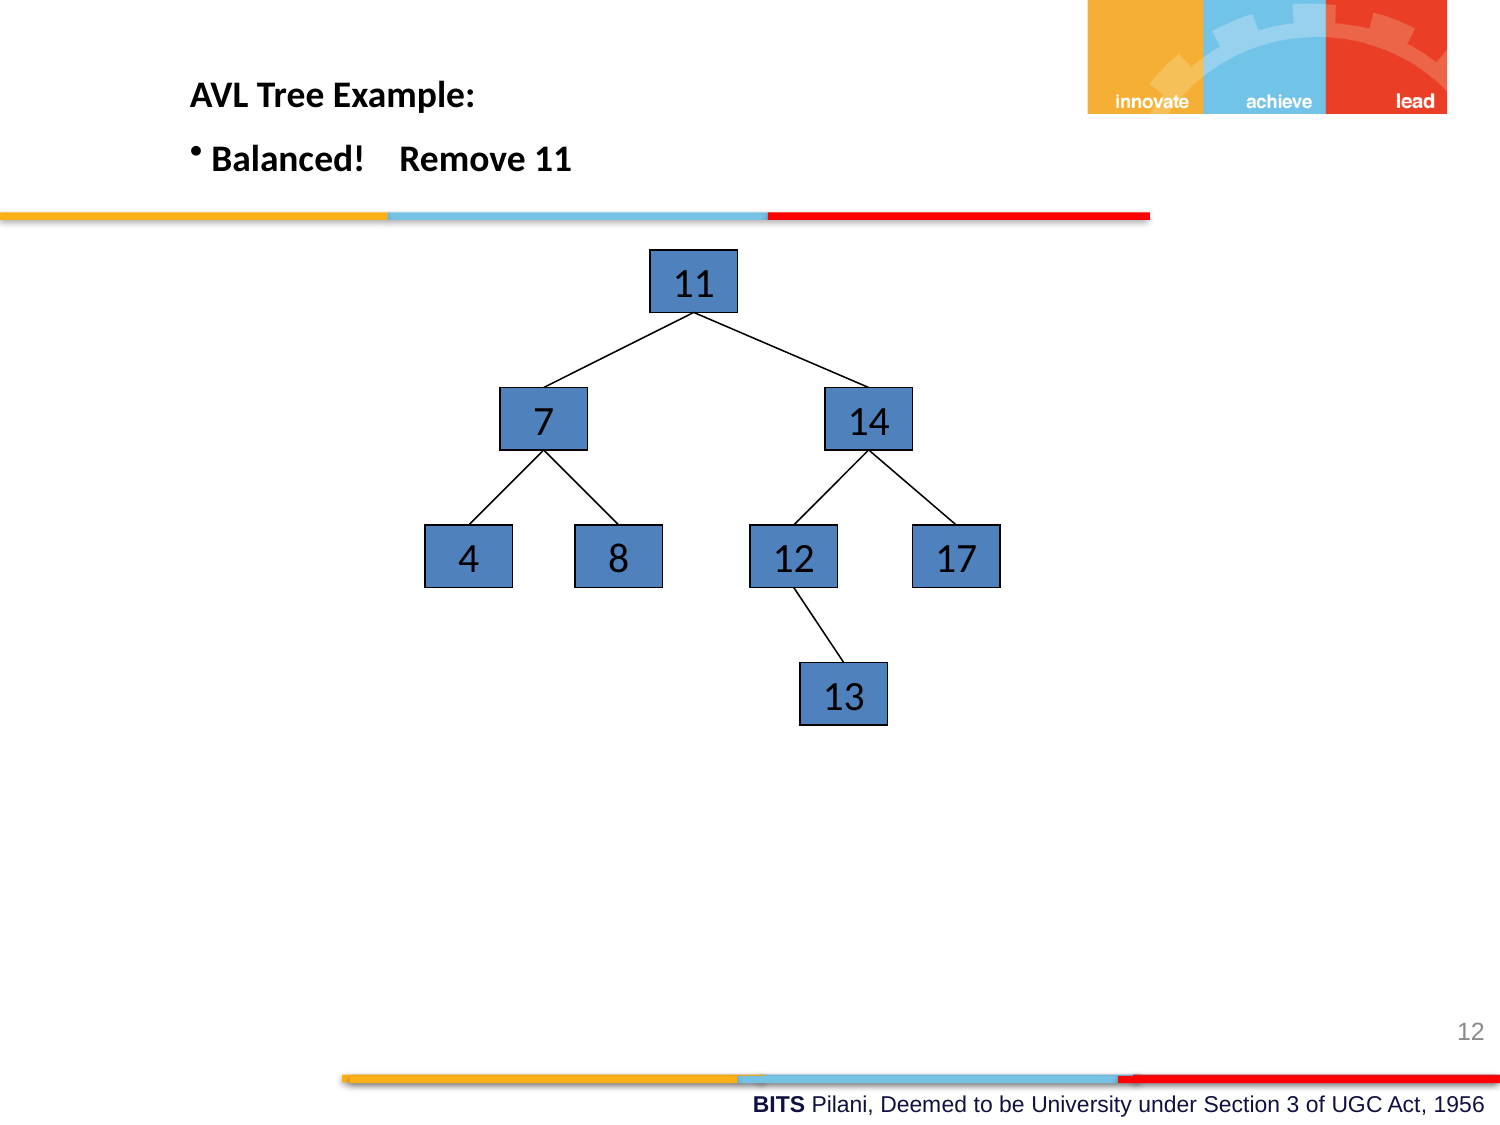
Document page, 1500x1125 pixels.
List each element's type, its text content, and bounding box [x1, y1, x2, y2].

text_box 17 [912, 524, 1000, 588]
text_box 8 [574, 524, 663, 588]
text_box 7 [499, 387, 588, 448]
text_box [869, 449, 957, 526]
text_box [793, 449, 869, 526]
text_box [468, 449, 544, 526]
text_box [544, 449, 619, 526]
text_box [695, 312, 869, 388]
text_box 11 [649, 249, 738, 310]
text_box 13 [799, 662, 888, 725]
text_box 14 [824, 387, 913, 448]
text_box 12 [749, 524, 838, 588]
picture [1087, 0, 1448, 114]
slide_number 12 [1149, 1000, 1500, 1061]
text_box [793, 587, 844, 663]
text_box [543, 312, 694, 388]
text_box 4 [424, 524, 513, 588]
text_box AVL Tree Example: Balanced! Remove 11 [174, 62, 1350, 186]
